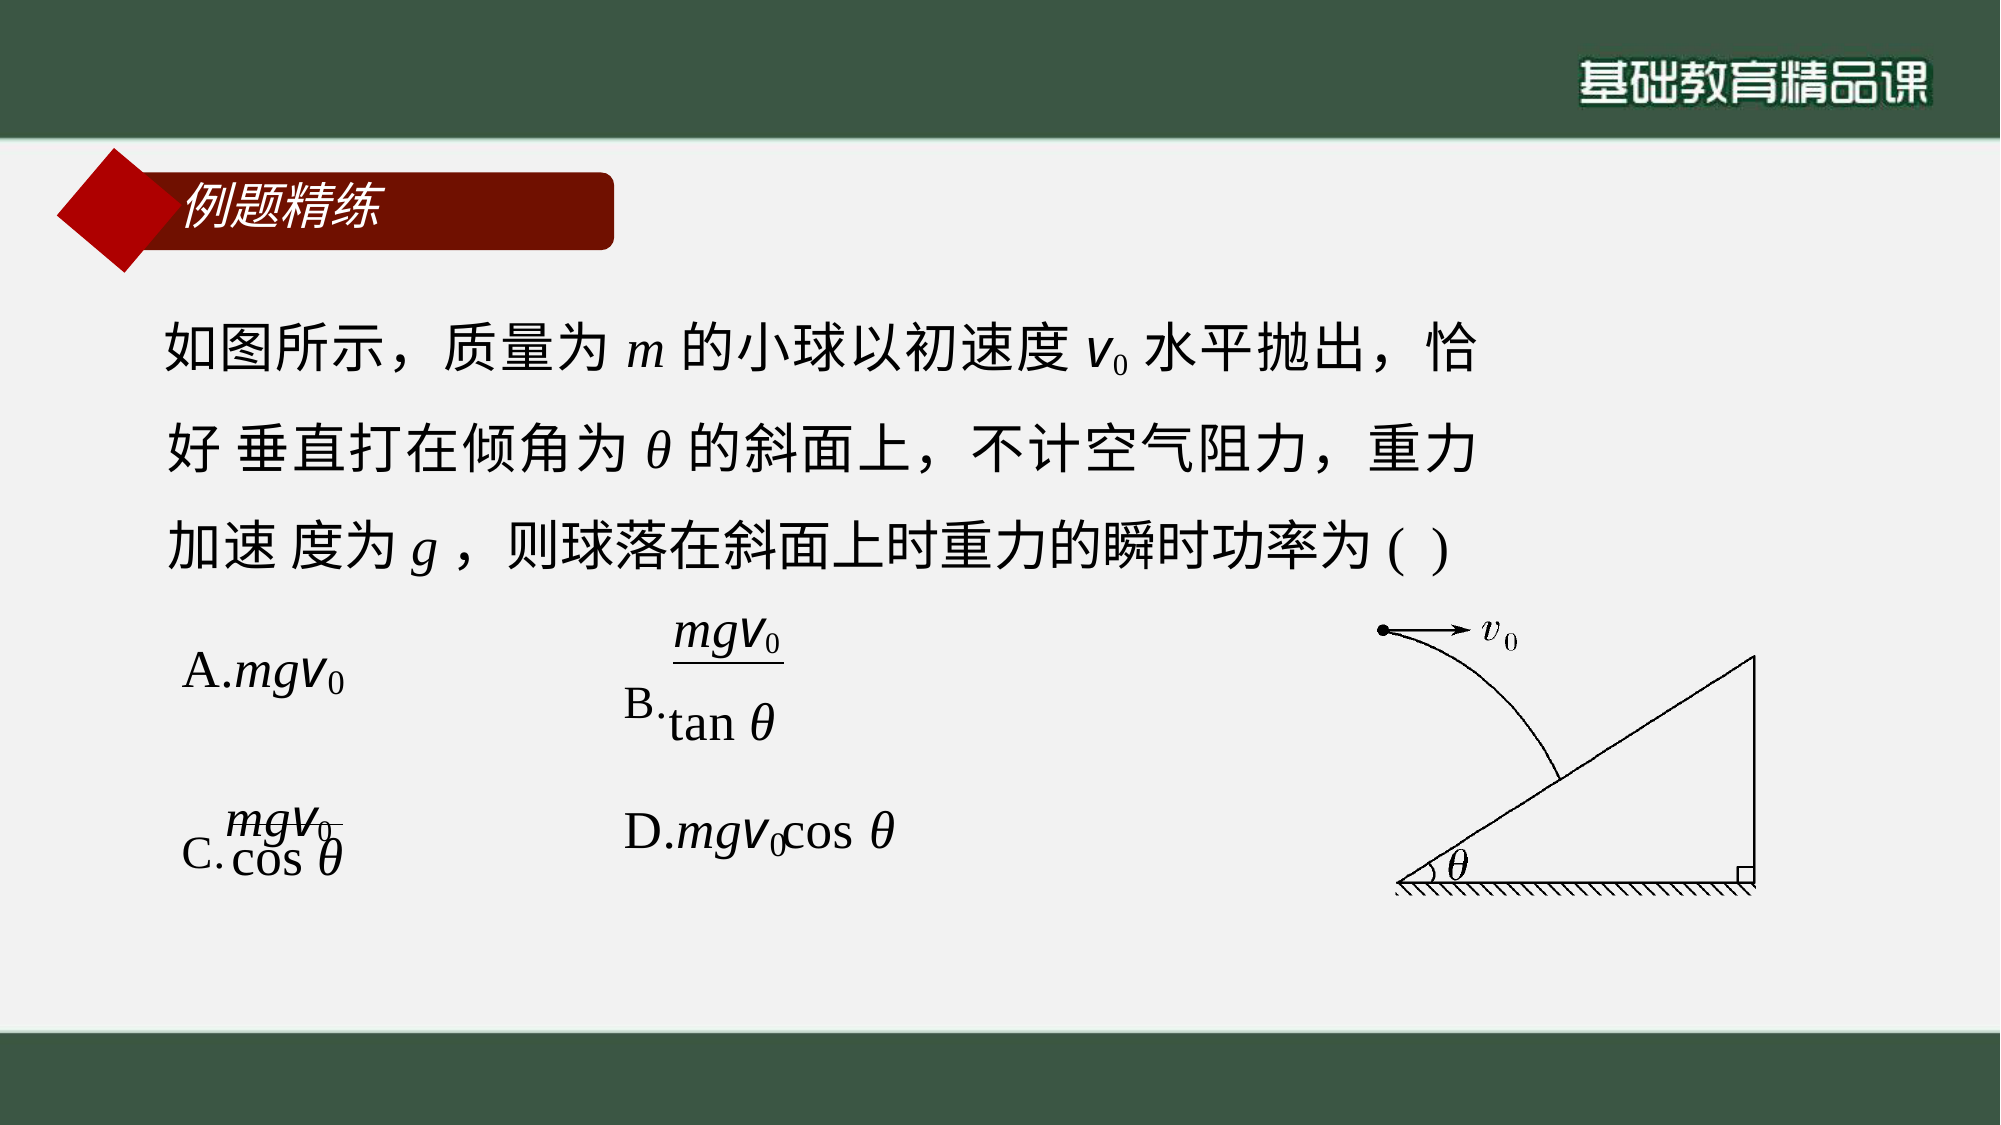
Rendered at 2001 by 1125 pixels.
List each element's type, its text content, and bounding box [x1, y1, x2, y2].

text_box 例题精练 [177, 172, 382, 235]
text_box D.mgv cos θ [621, 793, 902, 860]
text_box [56, 147, 177, 273]
title 如图所示，质量为m的小球以初速度v0水平抛出，恰好 垂直打在倾角为θ的斜面上，不计空气阻力，重力加速 度为g，则球落在斜面上时重力的瞬时功率为( ) [161, 276, 1482, 577]
text_box 0 [767, 860, 790, 864]
text_box A.mgv [179, 631, 330, 698]
text_box mgv0 [671, 592, 787, 660]
text_box C.mgv0 [179, 753, 346, 879]
text_box [144, 172, 615, 251]
picture [0, 0, 2000, 1125]
text_box [1357, 603, 1774, 907]
text_box B.tan θ [621, 658, 784, 757]
text_box cos θ [229, 820, 346, 887]
text_box 0 [325, 657, 348, 702]
